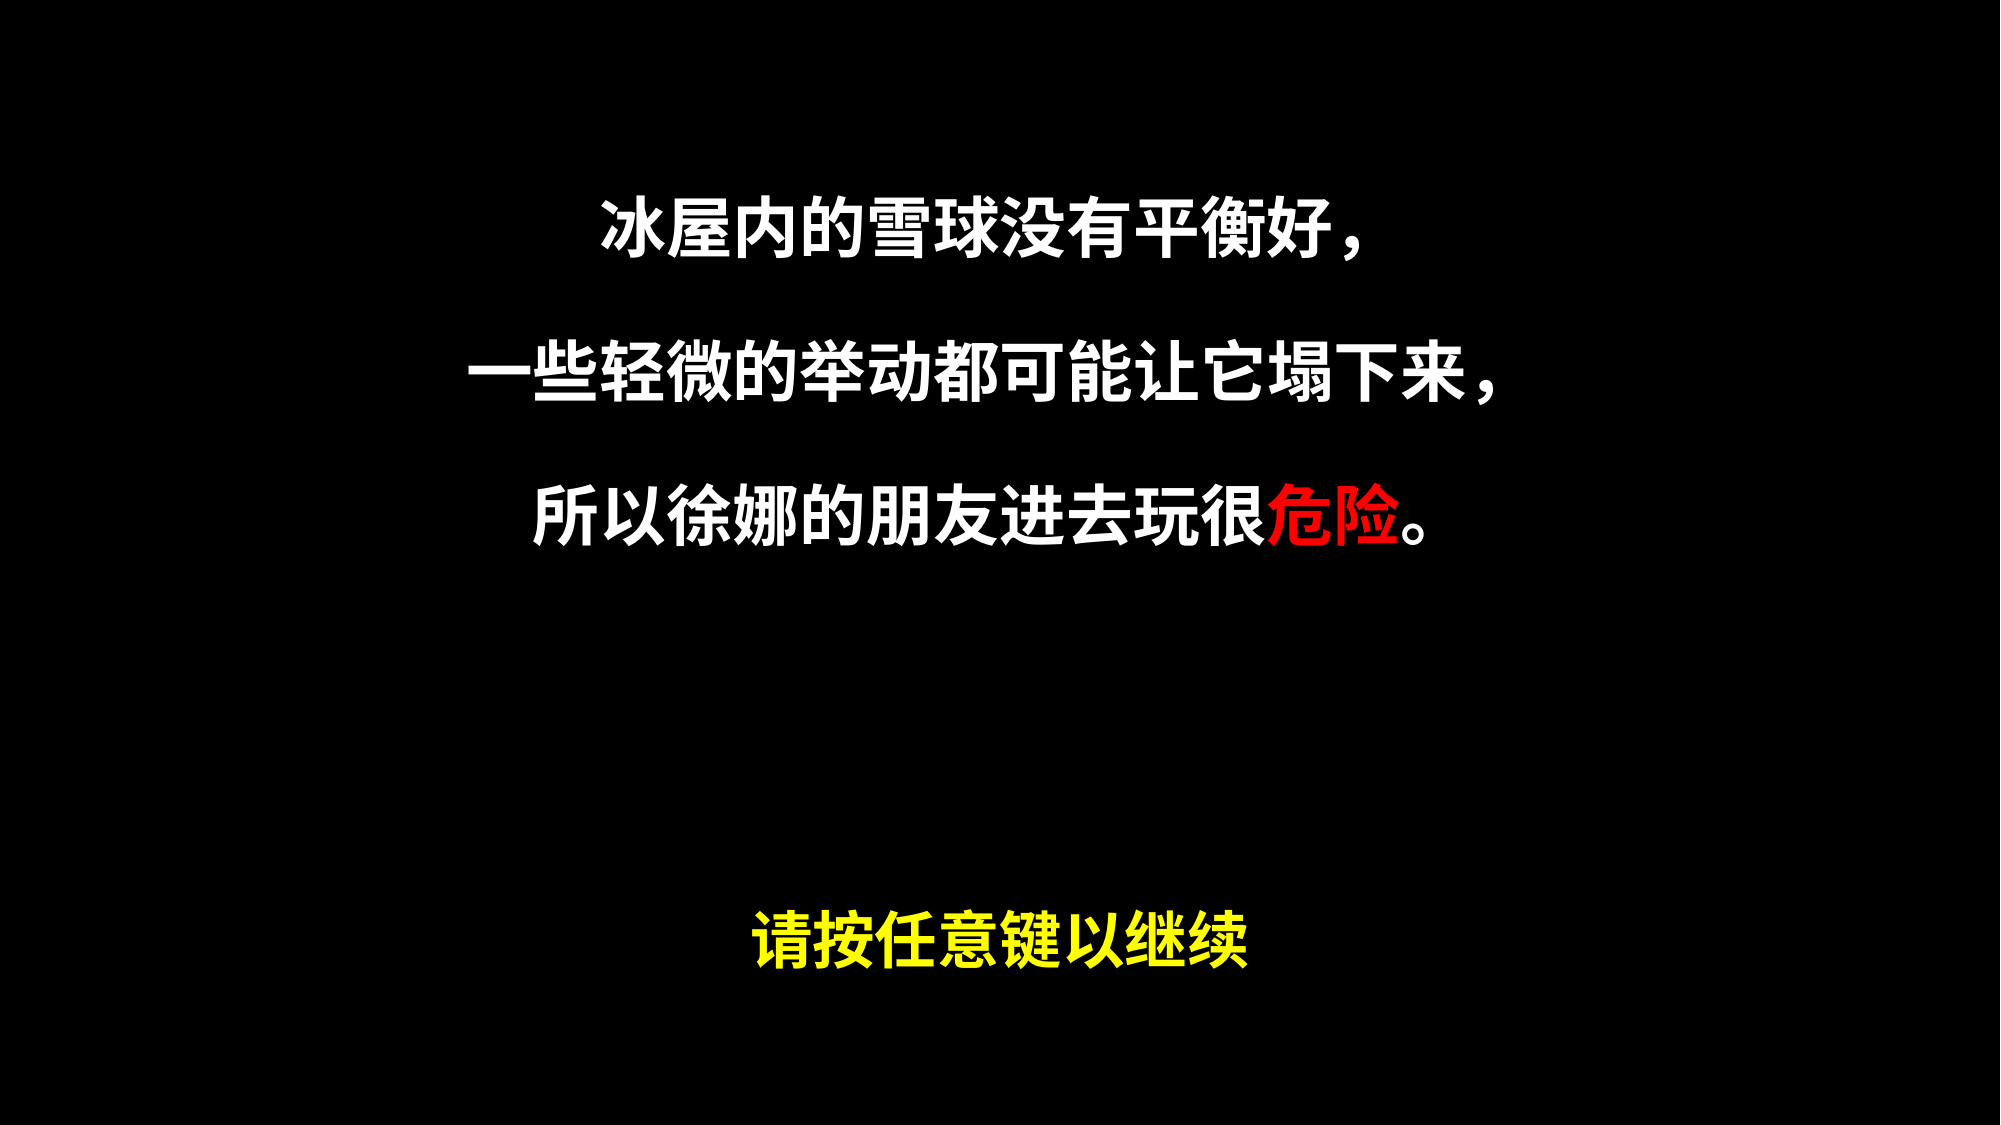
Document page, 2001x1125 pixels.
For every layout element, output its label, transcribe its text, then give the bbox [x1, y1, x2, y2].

title 冰屋内的雪球没有平衡好， 一些轻微的举动都可能让它塌下来， 所以徐娜的朋友进去玩很危险。 [249, 170, 1750, 563]
text_box 请按任意键以继续 [500, 893, 1500, 984]
